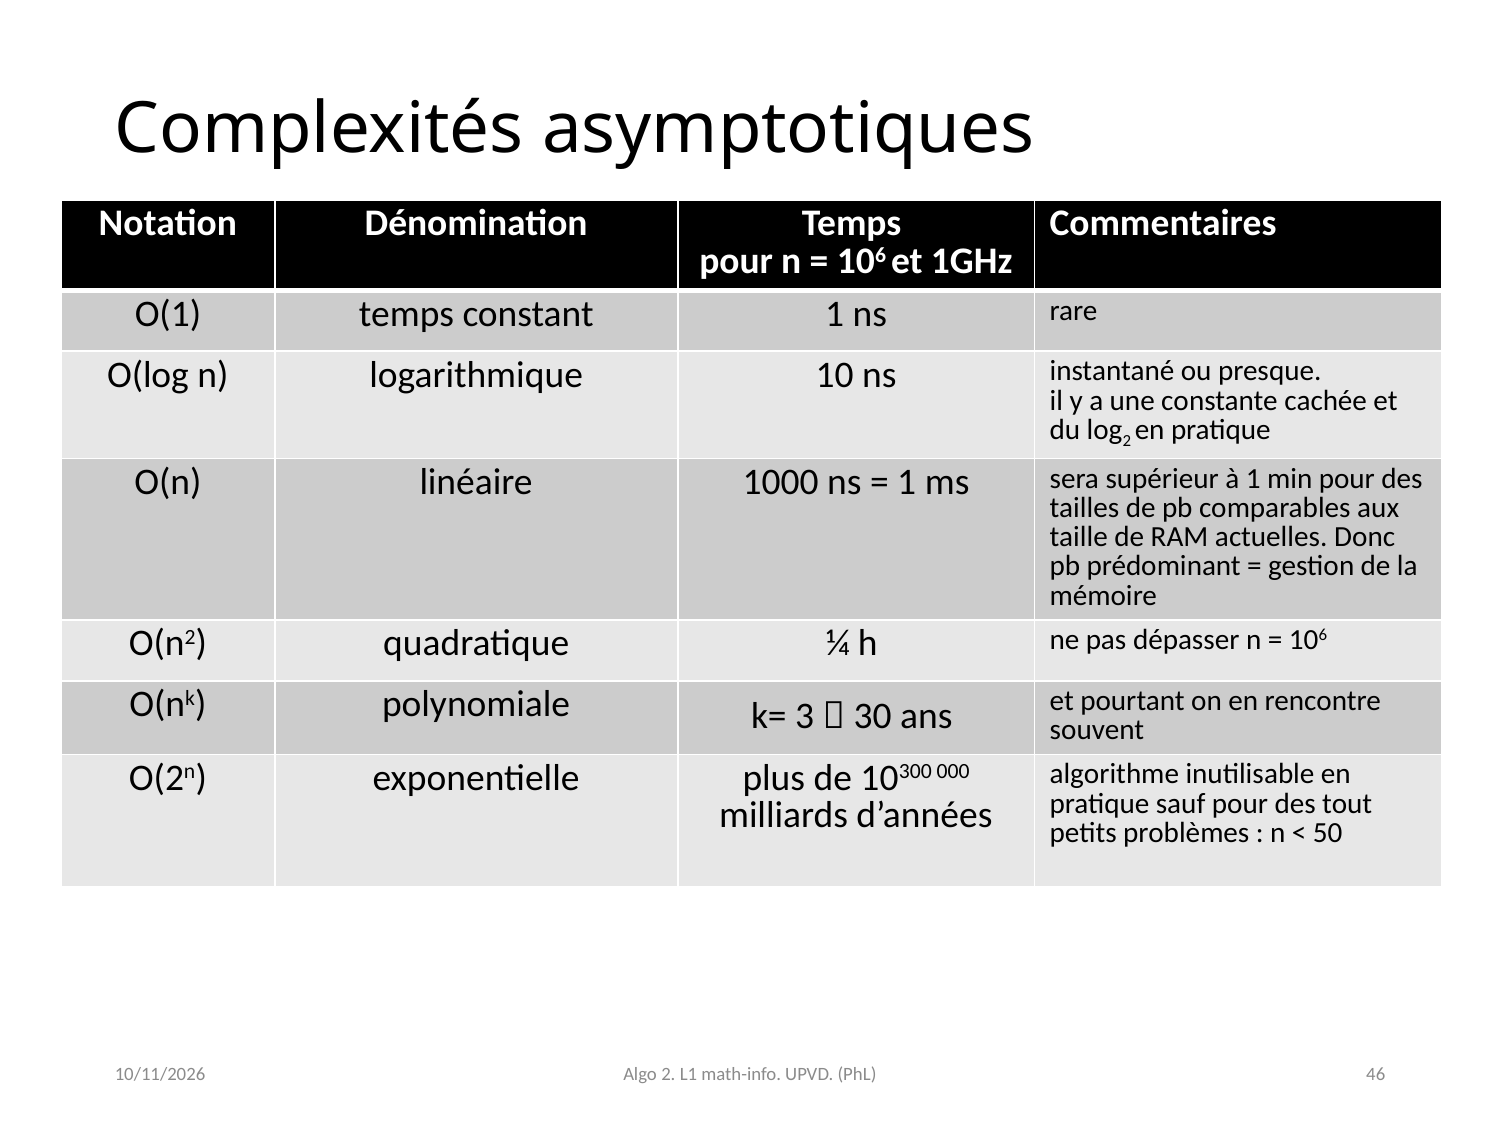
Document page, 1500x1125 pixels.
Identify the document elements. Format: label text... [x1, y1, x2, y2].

table_cell instantané ou presque. il y a une constante cachée et du log2 en pratique [1035, 352, 1441, 458]
table_cell O(n) [62, 459, 274, 619]
table_cell plus de 10300 000 milliards d’années [679, 755, 1034, 886]
table_cell O(1) [62, 293, 274, 350]
table_header Dénomination [276, 201, 677, 288]
table_cell sera supérieur à 1 min pour des tailles de pb comparables aux taille de RAM actuelles. Donc pb prédominant = gestion de la mémoire [1035, 459, 1441, 619]
title Complexités asymptotiques [103, 59, 1397, 199]
table_cell 1000 ns = 1 ms [679, 459, 1034, 619]
table_cell algorithme inutilisable en pratique sauf pour des tout petits problèmes : n < 50 [1035, 755, 1441, 886]
table_cell 10 ns [679, 352, 1034, 458]
table_cell k= 3  30 ans [679, 682, 1034, 754]
table_cell O(log n) [62, 352, 274, 458]
table_header Commentaires [1035, 201, 1441, 288]
table_cell rare [1035, 293, 1441, 350]
table_cell temps constant [276, 293, 677, 350]
table_cell linéaire [276, 459, 677, 619]
table_cell quadratique [276, 621, 677, 680]
table_header Notation [62, 201, 274, 288]
table_cell polynomiale [276, 682, 677, 754]
table_cell O(n2) [62, 621, 274, 680]
table_cell et pourtant on en rencontre souvent [1035, 682, 1441, 754]
footer Algo 2. L1 math-info. UPVD. (PhL) [496, 1042, 1004, 1103]
table_cell O(2n) [62, 755, 274, 886]
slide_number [103, 1042, 441, 1103]
slide_number 46 [1059, 1042, 1397, 1103]
table_cell logarithmique [276, 352, 677, 458]
table_cell ne pas dépasser n = 106 [1035, 621, 1441, 680]
table_cell ¼ h [679, 621, 1034, 680]
table_cell exponentielle [276, 755, 677, 886]
table_header Temps pour n = 106 et 1GHz [679, 201, 1034, 288]
table_cell 1 ns [679, 293, 1034, 350]
table_cell O(nk) [62, 682, 274, 754]
